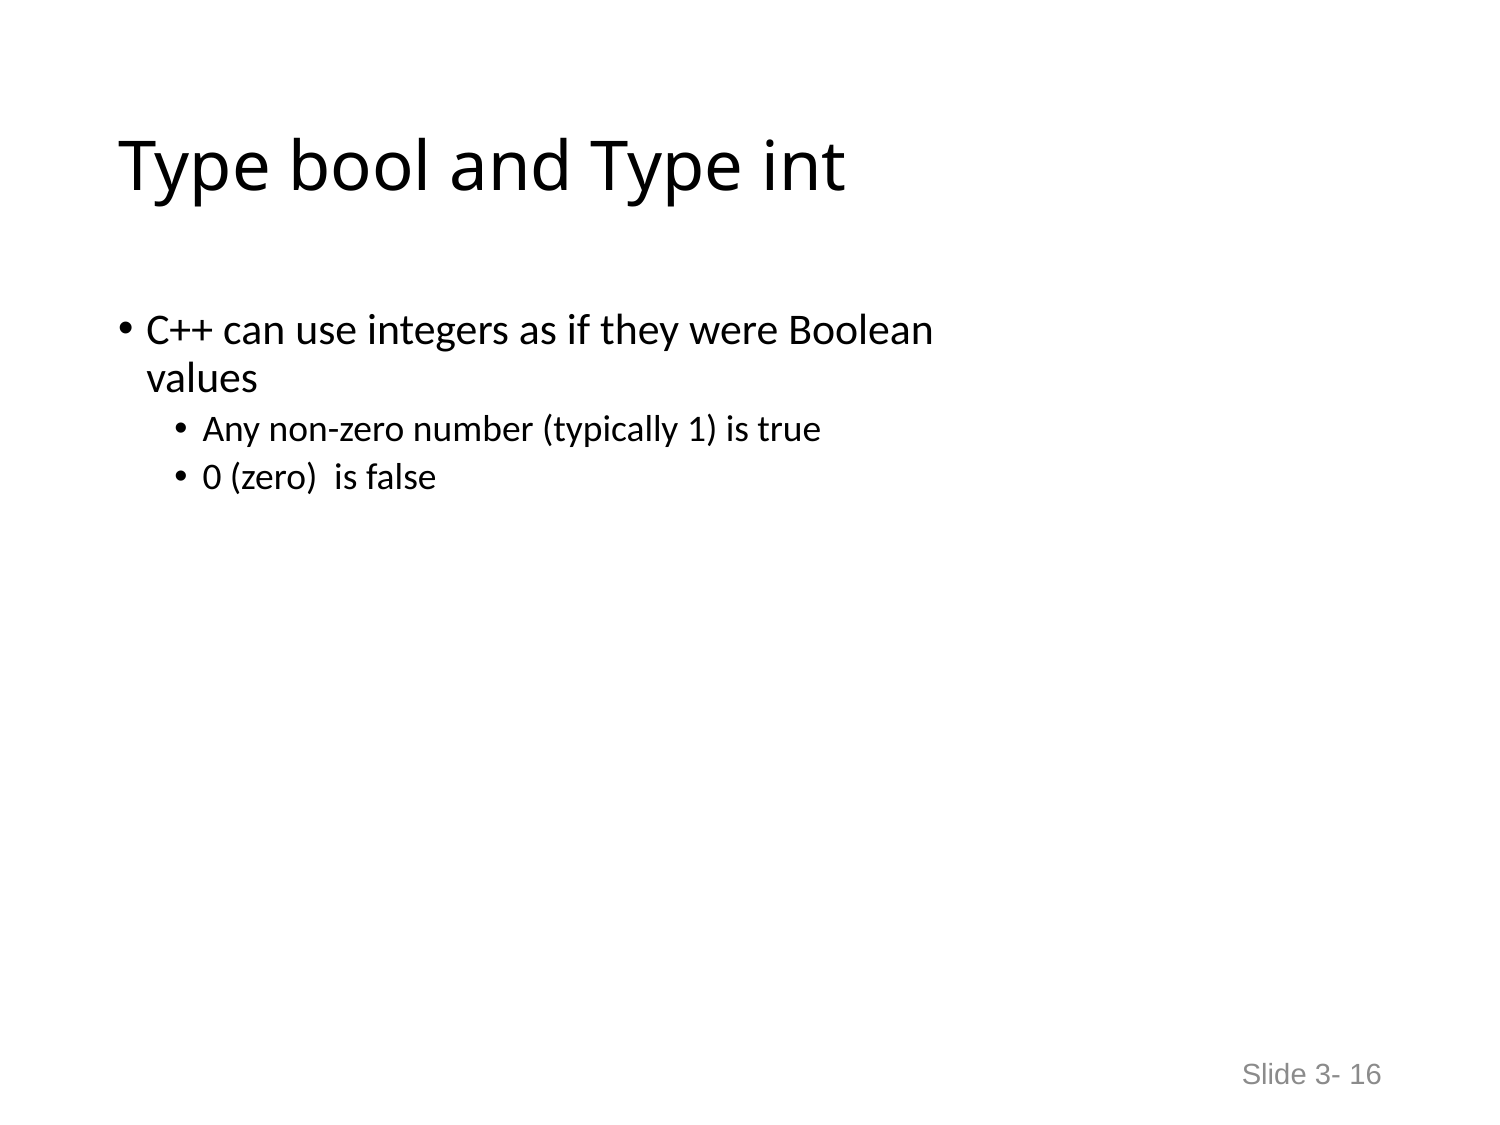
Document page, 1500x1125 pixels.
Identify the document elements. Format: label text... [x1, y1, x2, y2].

title Type bool and Type int [103, 59, 1397, 278]
list C++ can use integers as if they were Boolean values Any non-zero number (typically 1) is true 0 (zero) is false [103, 299, 1397, 1014]
slide_number Slide 3- 16 [1059, 1042, 1397, 1103]
